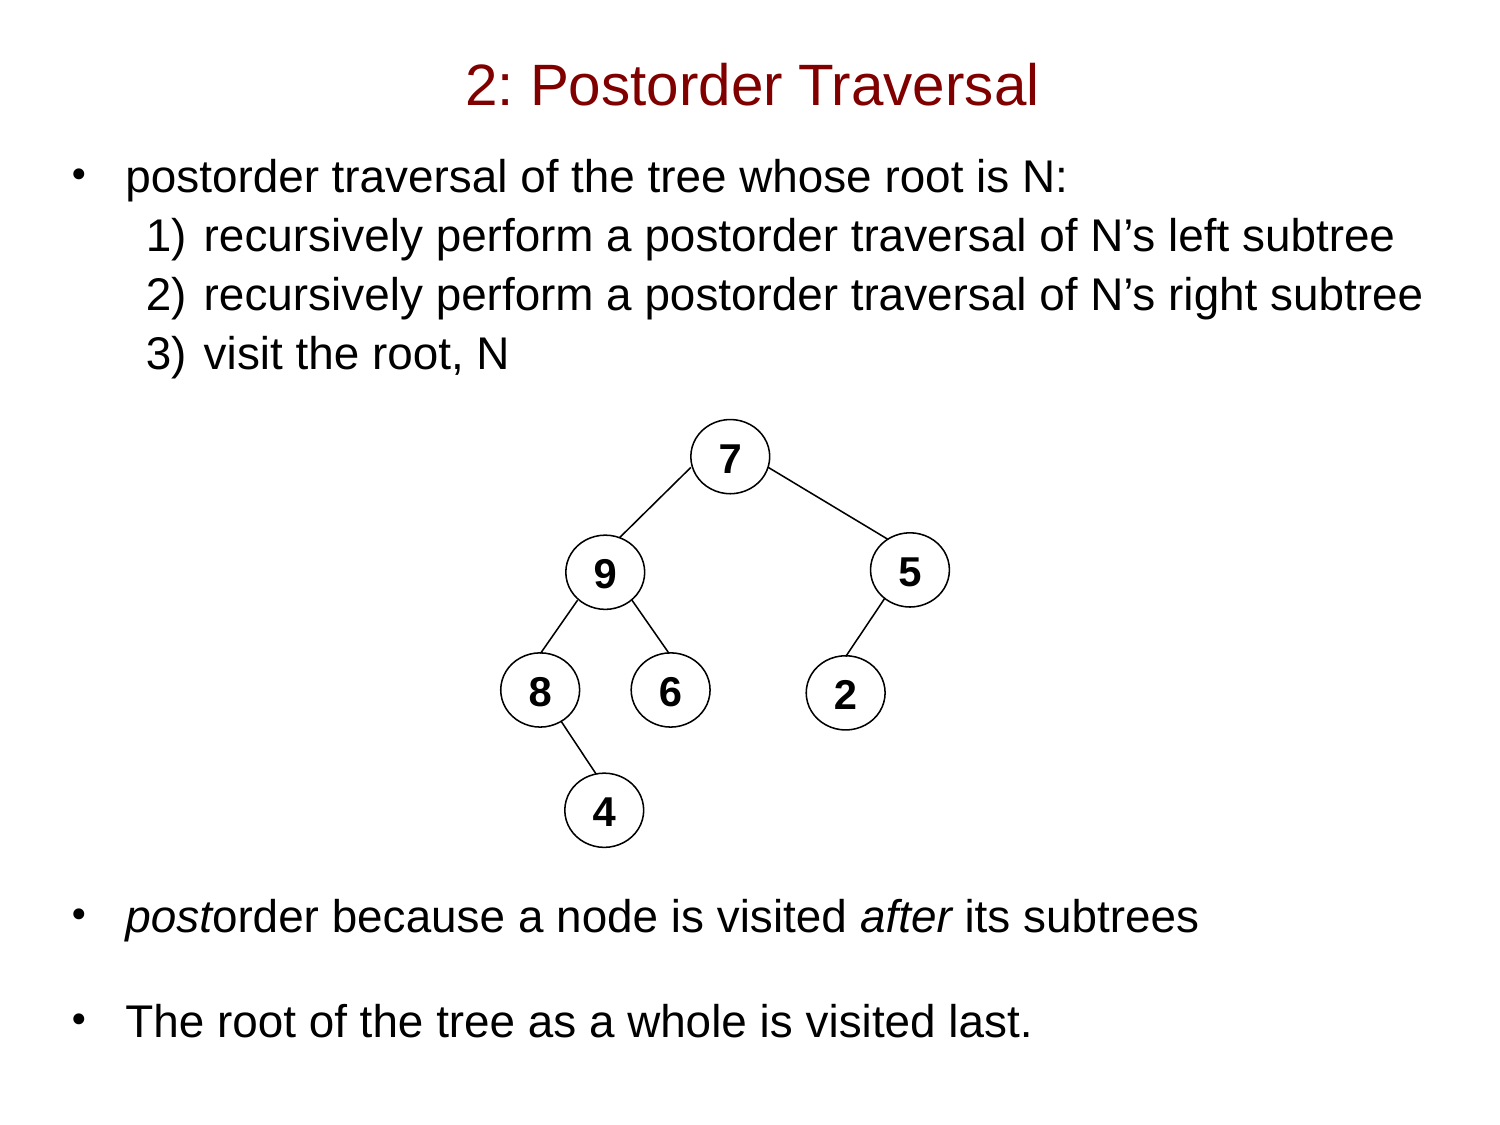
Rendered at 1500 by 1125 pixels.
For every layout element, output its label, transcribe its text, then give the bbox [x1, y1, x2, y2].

text_box 9 [565, 535, 645, 610]
title 2: Postorder Traversal [64, 12, 1442, 138]
text_box 2 [806, 655, 886, 730]
text_box 5 [870, 532, 950, 608]
text_box 7 [690, 419, 770, 494]
text_box 4 [564, 773, 644, 848]
text_box 6 [631, 652, 711, 728]
list postorder traversal of the tree whose root is N: 1) recursively perform a postorder traversal of N’s left subtree 2) recursively perform a postorder traversal of N’s right subtree 3) visit the root, N postorder because a node is visited after its subtrees The root of the tree as a whole is visited last. [55, 138, 1448, 1060]
text_box 8 [500, 652, 580, 728]
